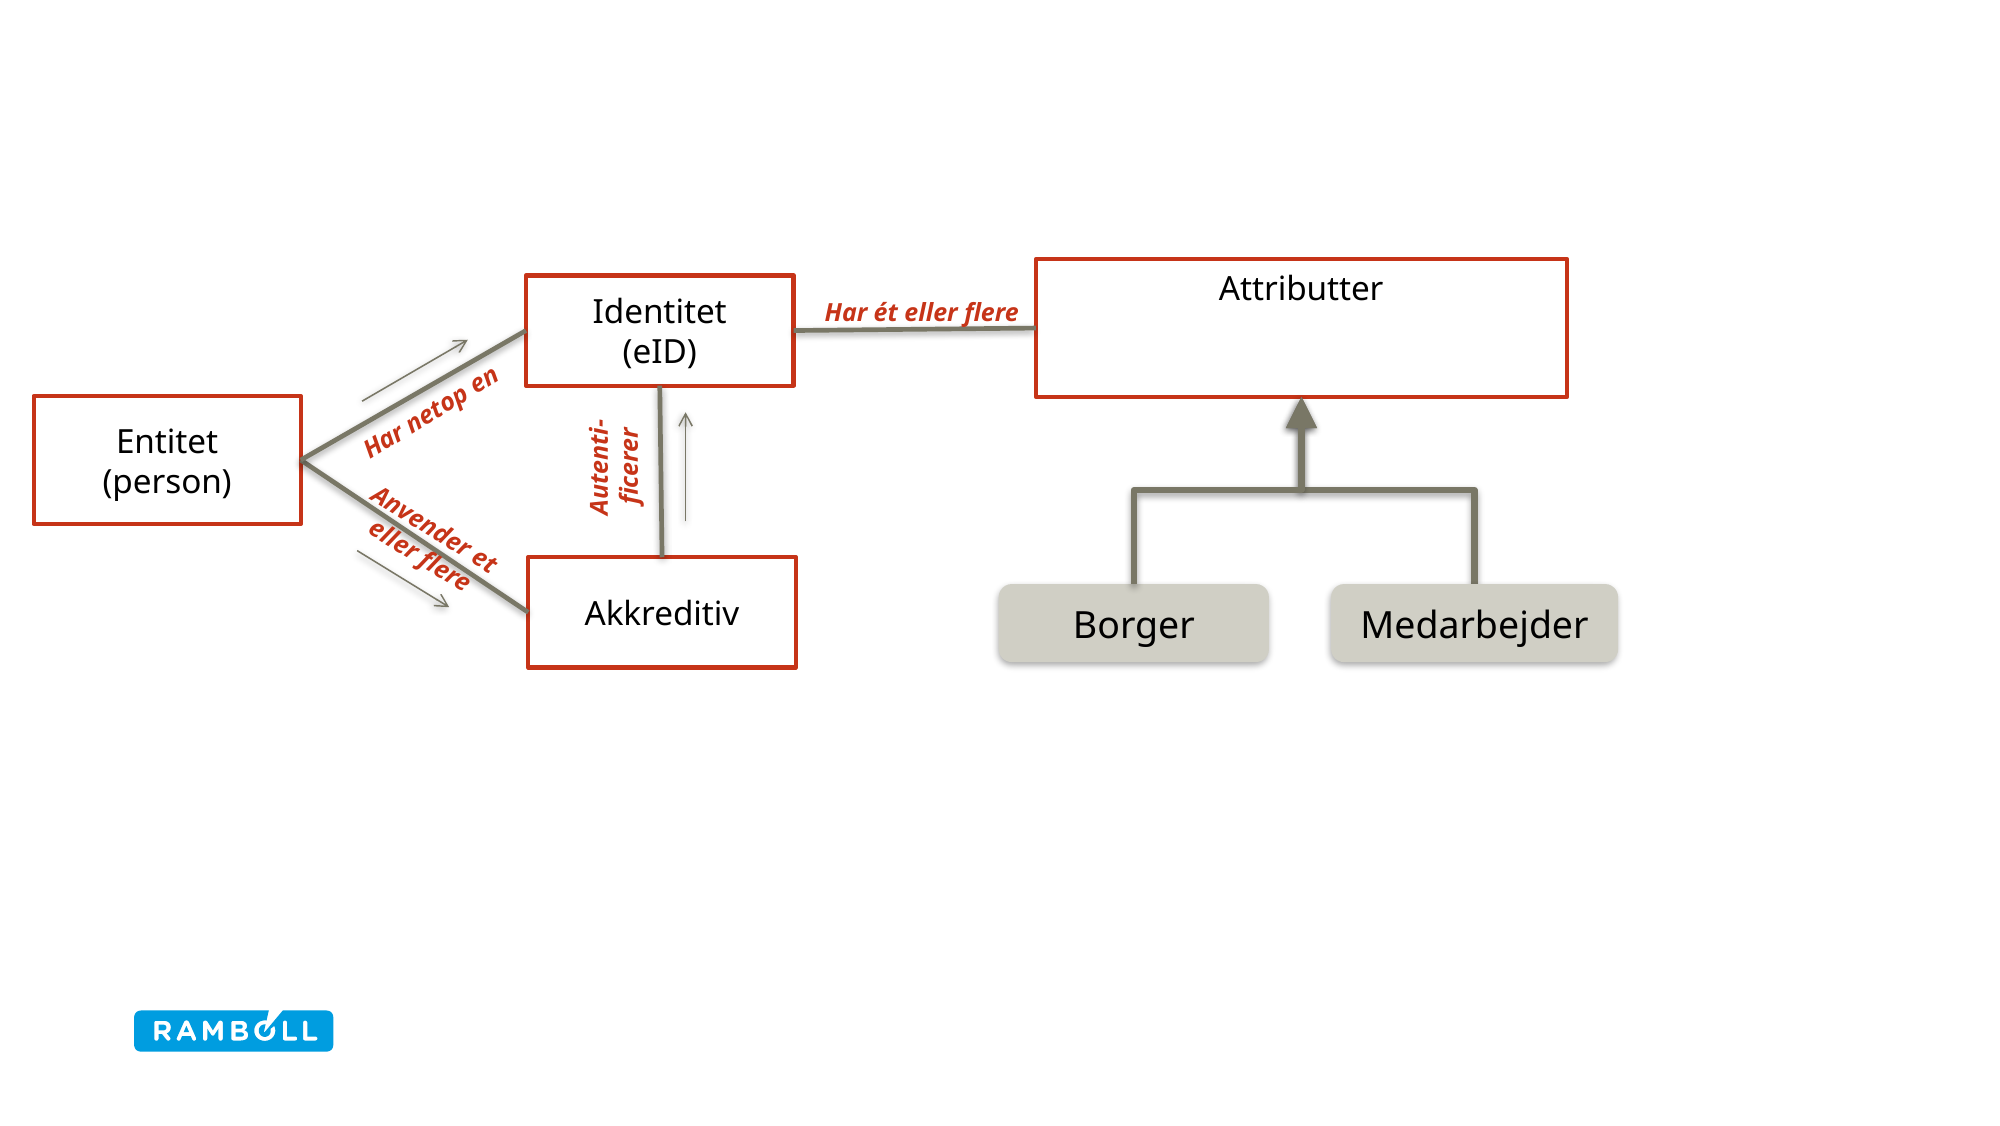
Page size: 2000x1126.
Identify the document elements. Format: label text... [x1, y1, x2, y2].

text_box Autenti-ficerer [582, 385, 643, 556]
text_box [1123, 406, 1312, 575]
text_box Har ét eller flere [807, 296, 1031, 326]
text_box Entitet (person) [32, 394, 295, 526]
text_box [659, 385, 663, 558]
text_box Identitet (eID) [524, 273, 796, 388]
text_box Akkreditiv [526, 555, 798, 670]
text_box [793, 327, 1037, 331]
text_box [300, 330, 527, 461]
text_box Attributter [1034, 257, 1569, 399]
text_box Borger [997, 583, 1270, 663]
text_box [1294, 403, 1482, 578]
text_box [361, 339, 469, 402]
text_box Medarbejder [1330, 583, 1619, 663]
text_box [356, 550, 450, 608]
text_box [300, 467, 529, 613]
